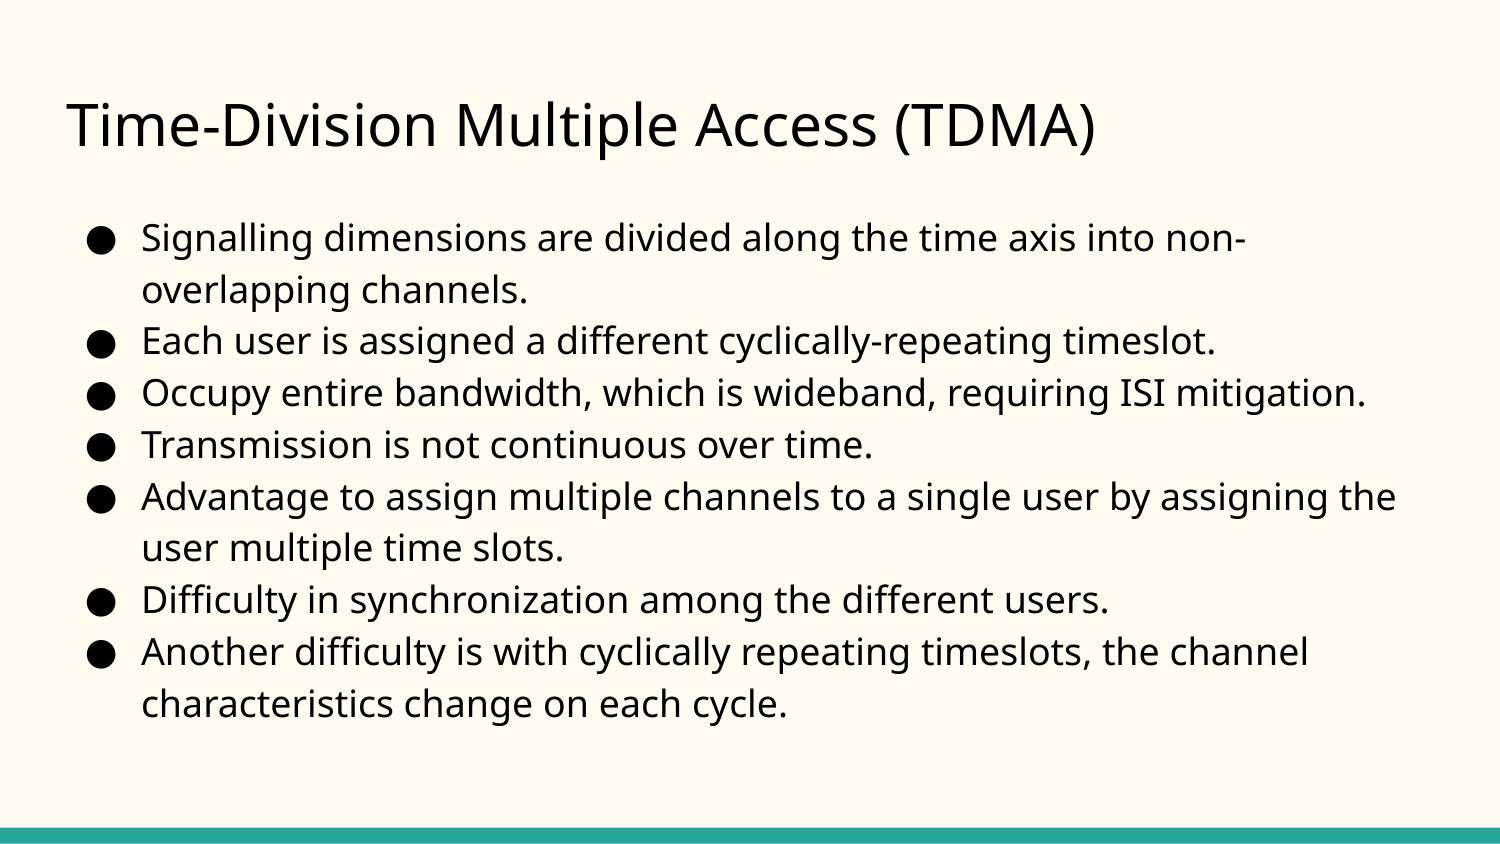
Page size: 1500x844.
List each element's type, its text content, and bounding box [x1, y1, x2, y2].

list Signalling dimensions are divided along the time axis into non-overlapping channels. Each user is assigned a different cyclically-repeating timeslot. Occupy entire bandwidth, which is wideband, requiring ISI mitigation. Transmission is not continuous over time. Advantage to assign multiple channels to a single user by assigning the user multiple time slots. Difficulty in synchronization among the different users. Another difficulty is with cyclically repeating timeslots, the channel characteristics change on each cycle. [51, 192, 1449, 750]
title Time-Division Multiple Access (TDMA) [51, 72, 1449, 174]
